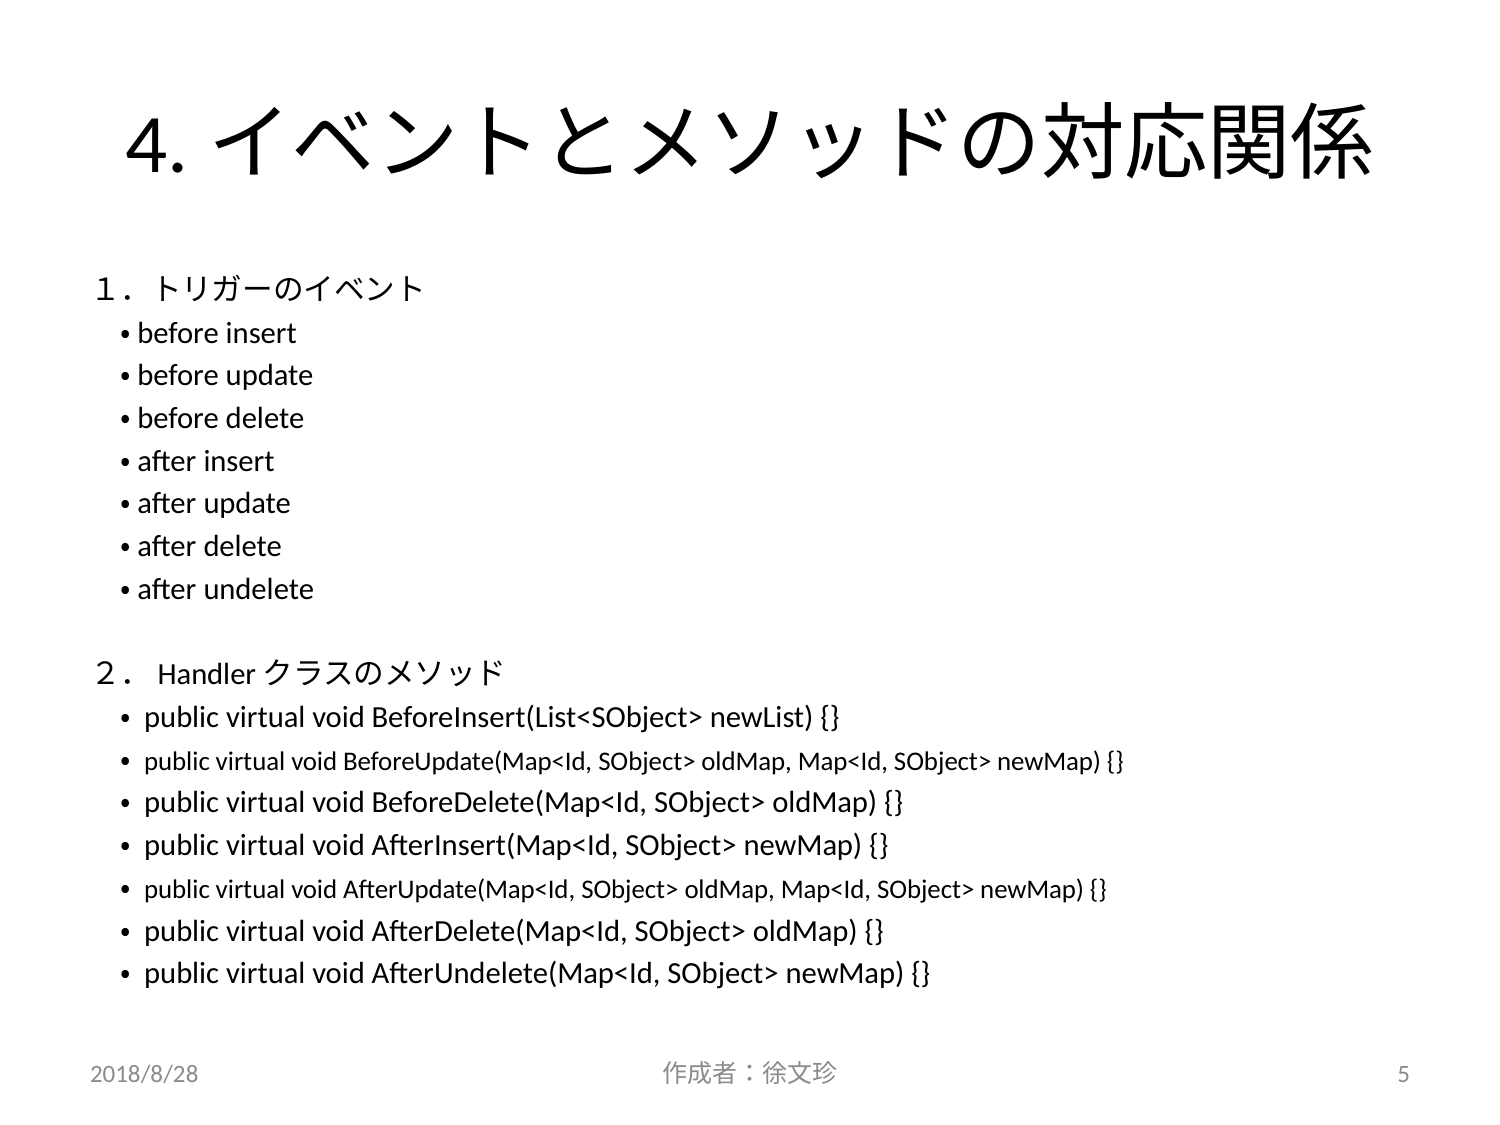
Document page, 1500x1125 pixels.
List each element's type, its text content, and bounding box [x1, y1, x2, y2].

footer 作成者：徐文珍 [512, 1042, 988, 1103]
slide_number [75, 1042, 425, 1103]
list １．トリガーのイベント ・before insert ・before update ・before delete ・after insert ・after update ・after delete ・after undelete ２．Handlerクラスのメソッド ・ public virtual void BeforeInsert(List<SObject> newList) {} ・ public virtual void BeforeUpdate(Map<Id, SObject> oldMap, Map<Id, SObject> newMap) {} ・ public virtual void BeforeDelete(Map<Id, SObject> oldMap) {} ・ public virtual void AfterInsert(Map<Id, SObject> newMap) {} ・ public virtual void AfterUpdate(Map<Id, SObject> oldMap, Map<Id, SObject> newMap) {} ・ public virtual void AfterDelete(Map<Id, SObject> oldMap) {} ・ public virtual void AfterUndelete(Map<Id, SObject> newMap) {} [75, 262, 1425, 1005]
slide_number 5 [1074, 1042, 1425, 1103]
title 4.イベントとメソッドの対応関係 [75, 45, 1425, 233]
